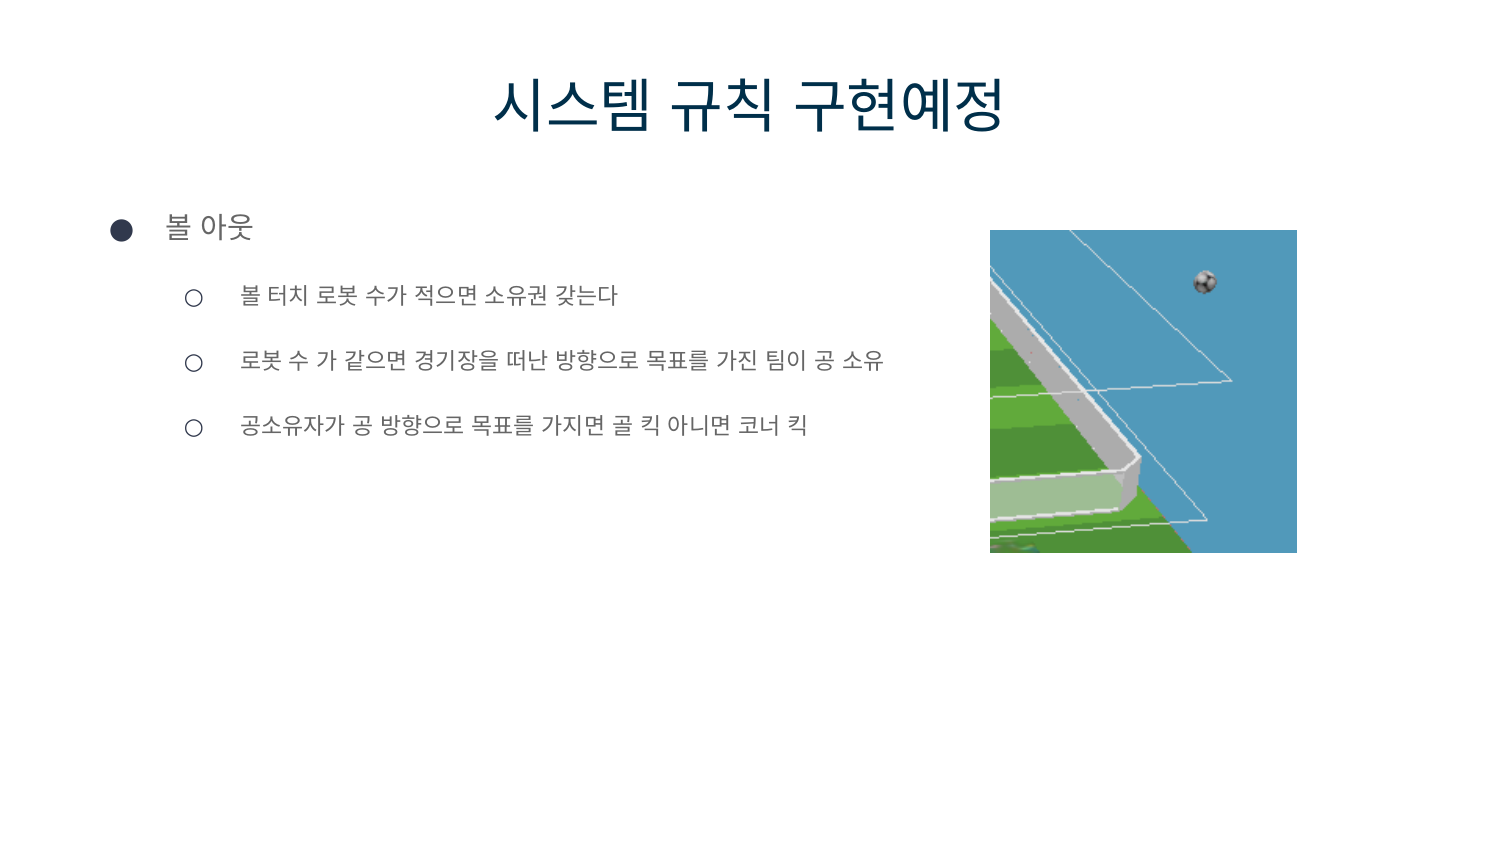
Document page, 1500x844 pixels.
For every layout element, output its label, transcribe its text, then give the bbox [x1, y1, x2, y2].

title 시스템 규칙 구현예정 [75, 33, 1425, 175]
list 볼 아웃 볼 터치 로봇 수가 적으면 소유권 갖는다 로봇 수 가 같으면 경기장을 떠난 방향으로 목표를 가진 팀이 공 소유 공소유자가 공 방향으로 목표를 가지면 골 킥 아니면 코너 킥 [75, 196, 1425, 754]
picture [989, 230, 1297, 553]
